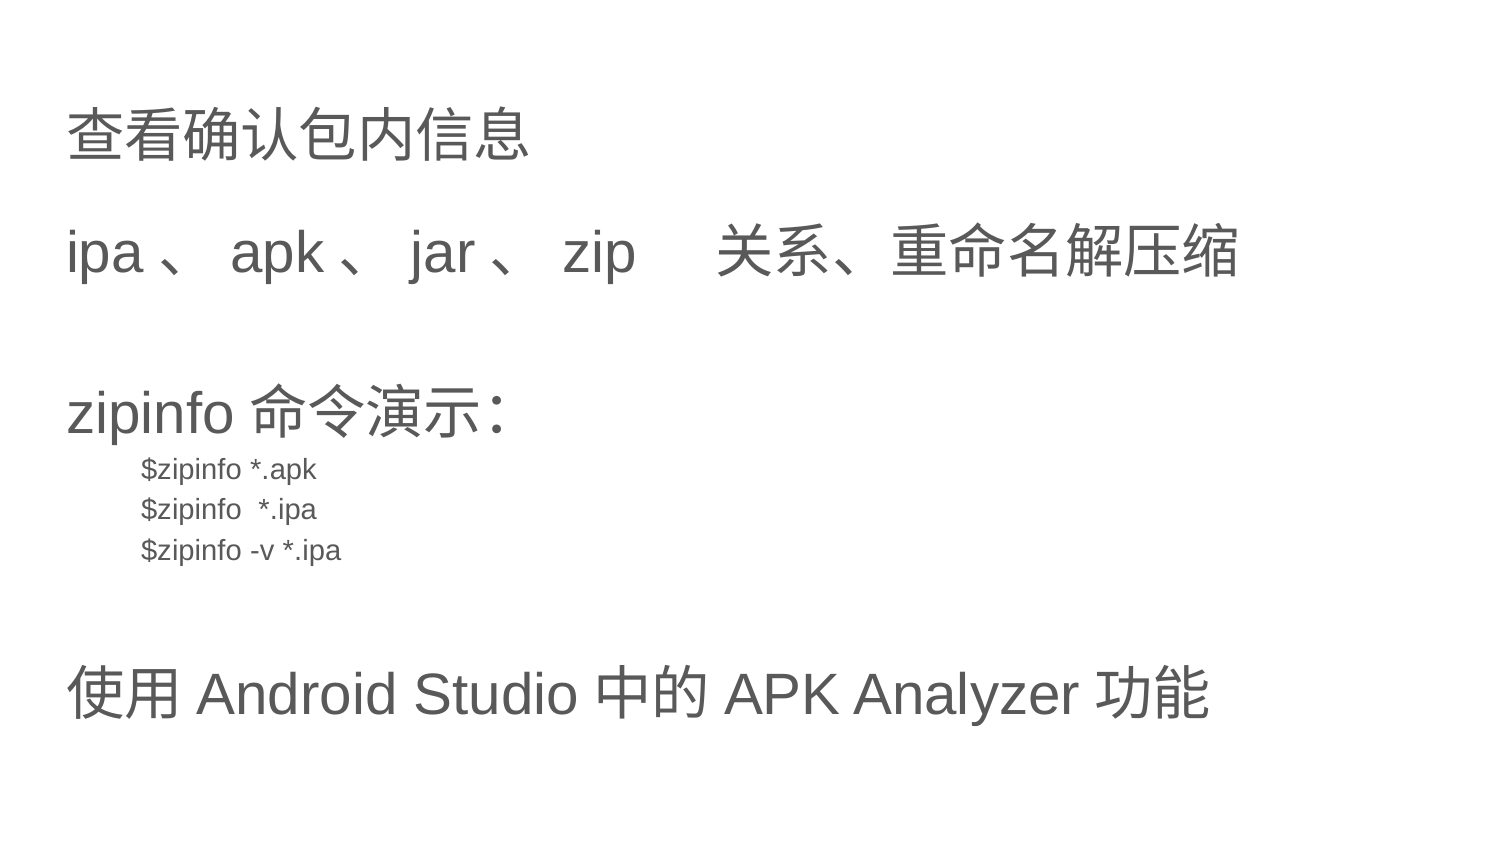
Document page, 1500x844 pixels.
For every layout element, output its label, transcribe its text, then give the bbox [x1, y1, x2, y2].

list ipa、apk、jar、zip 关系、重命名解压缩 zipinfo命令演示： $zipinfo *.apk $zipinfo *.ipa $zipinfo -v *.ipa 使用Android Studio中的APK Analyzer功能 [51, 189, 1449, 750]
title 查看确认包内信息 [51, 72, 1449, 167]
